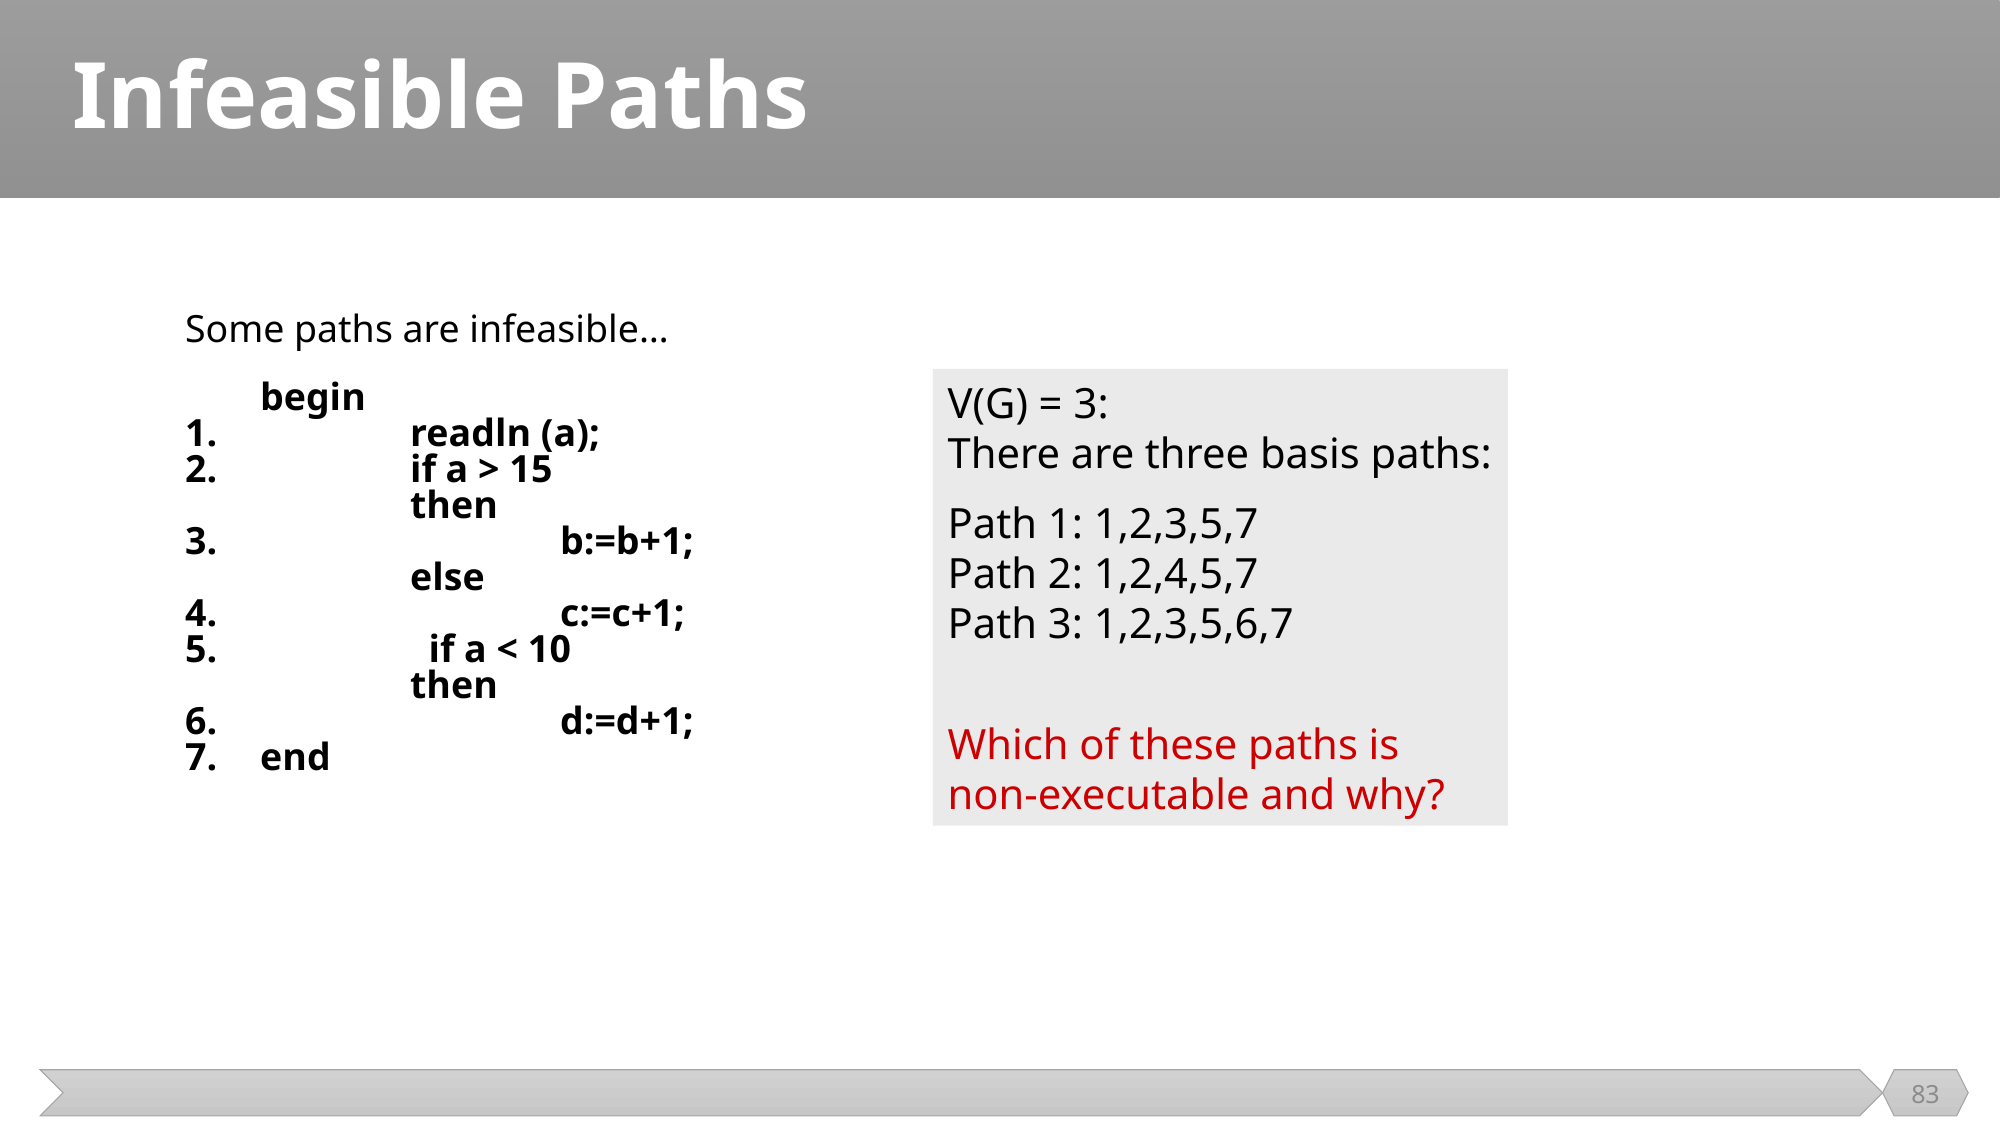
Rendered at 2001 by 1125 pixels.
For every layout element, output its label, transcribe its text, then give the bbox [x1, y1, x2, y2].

slide_number 83 [1882, 1065, 1969, 1125]
title Infeasible Paths [56, 0, 1969, 199]
text_box Some paths are infeasible… begin 1. readln (a); 2. if a > 15 then 3. b:=b+1; else c:=c+1; if a < 10 then 6. d:=d+1; 7. end [170, 297, 883, 785]
text_box V(G) = 3: There are three basis paths: Path 1: 1,2,3,5,7 Path 2: 1,2,4,5,7 Path 3: 1,2,3,5,6,7 Which of these paths is non-executable and why? [932, 368, 1508, 826]
